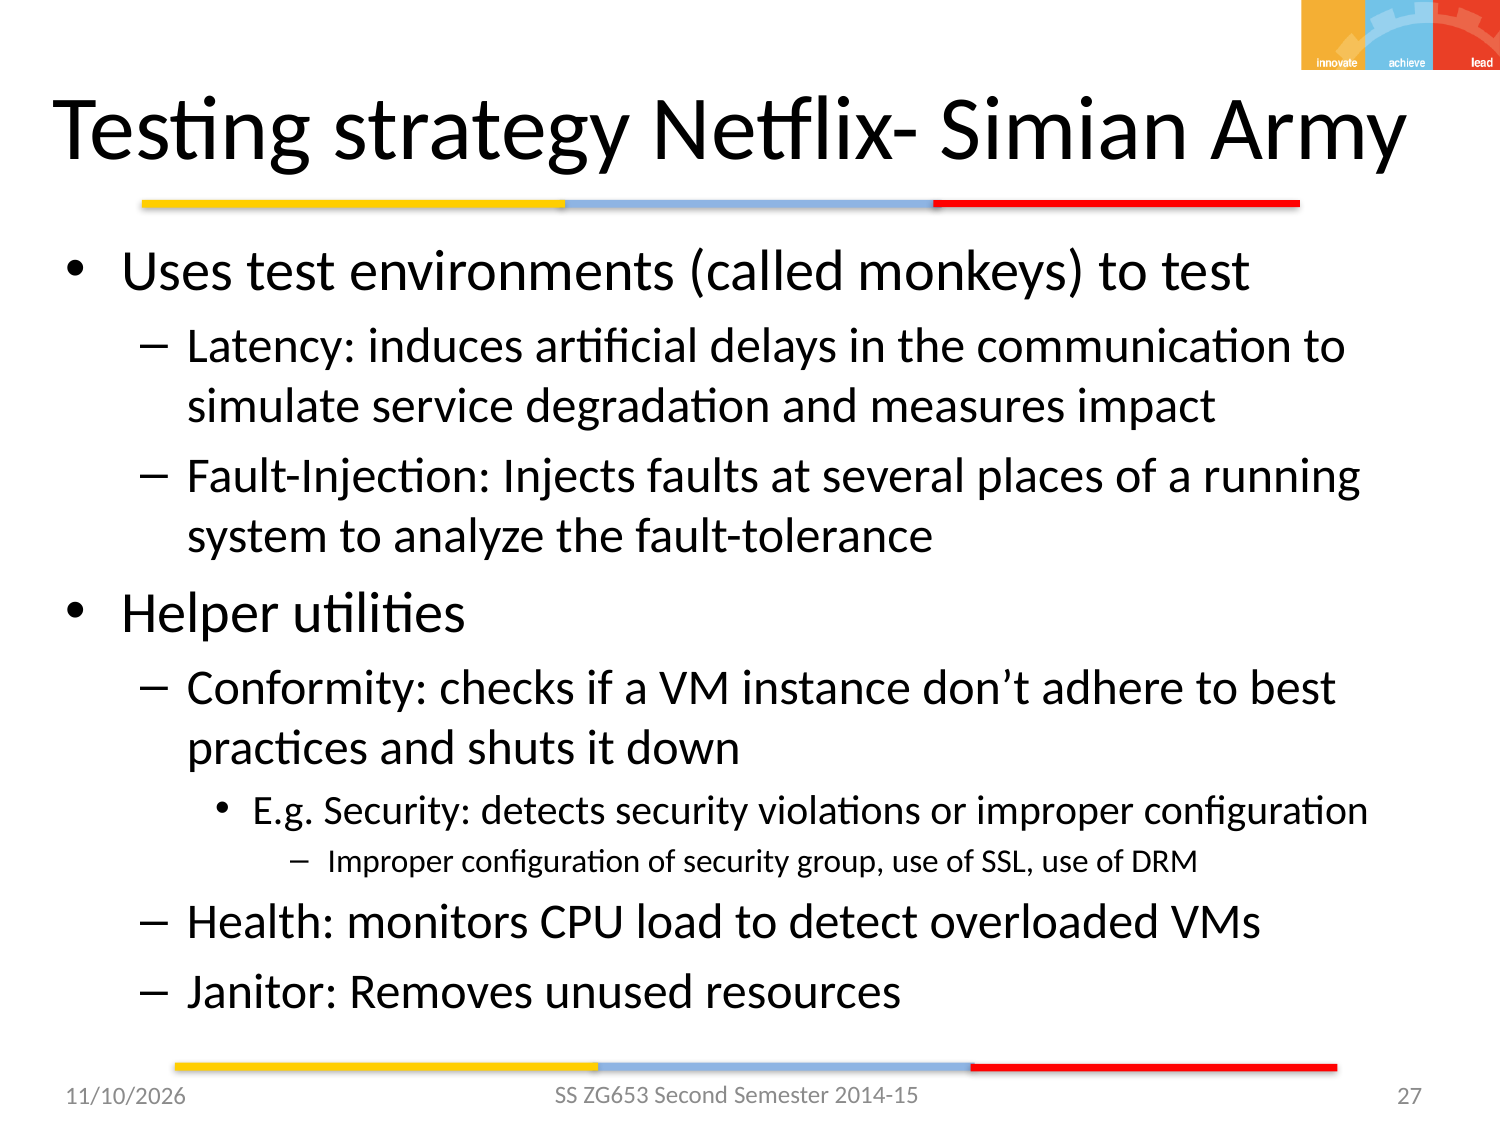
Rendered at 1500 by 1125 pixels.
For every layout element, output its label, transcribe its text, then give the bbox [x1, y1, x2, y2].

slide_number 27 [1087, 1065, 1438, 1125]
list Uses test environments (called monkeys) to test Latency: induces artificial delays in the communication to simulate service degradation and measures impact Fault-Injection: Injects faults at several places of a running system to analyze the fault-tolerance Helper utilities Conformity: checks if a VM instance don’t adhere to best practices and shuts it down E.g. Security: detects security violations or improper configuration Improper configuration of security group, use of SSL, use of DRM Health: monitors CPU load to detect overloaded VMs Janitor: Removes unused resources [49, 224, 1426, 1051]
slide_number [50, 1065, 400, 1125]
title Testing strategy Netflix- Simian Army [12, 45, 1451, 201]
footer SS ZG653 Second Semester 2014-15 [499, 1063, 975, 1124]
picture [1301, 0, 1500, 70]
